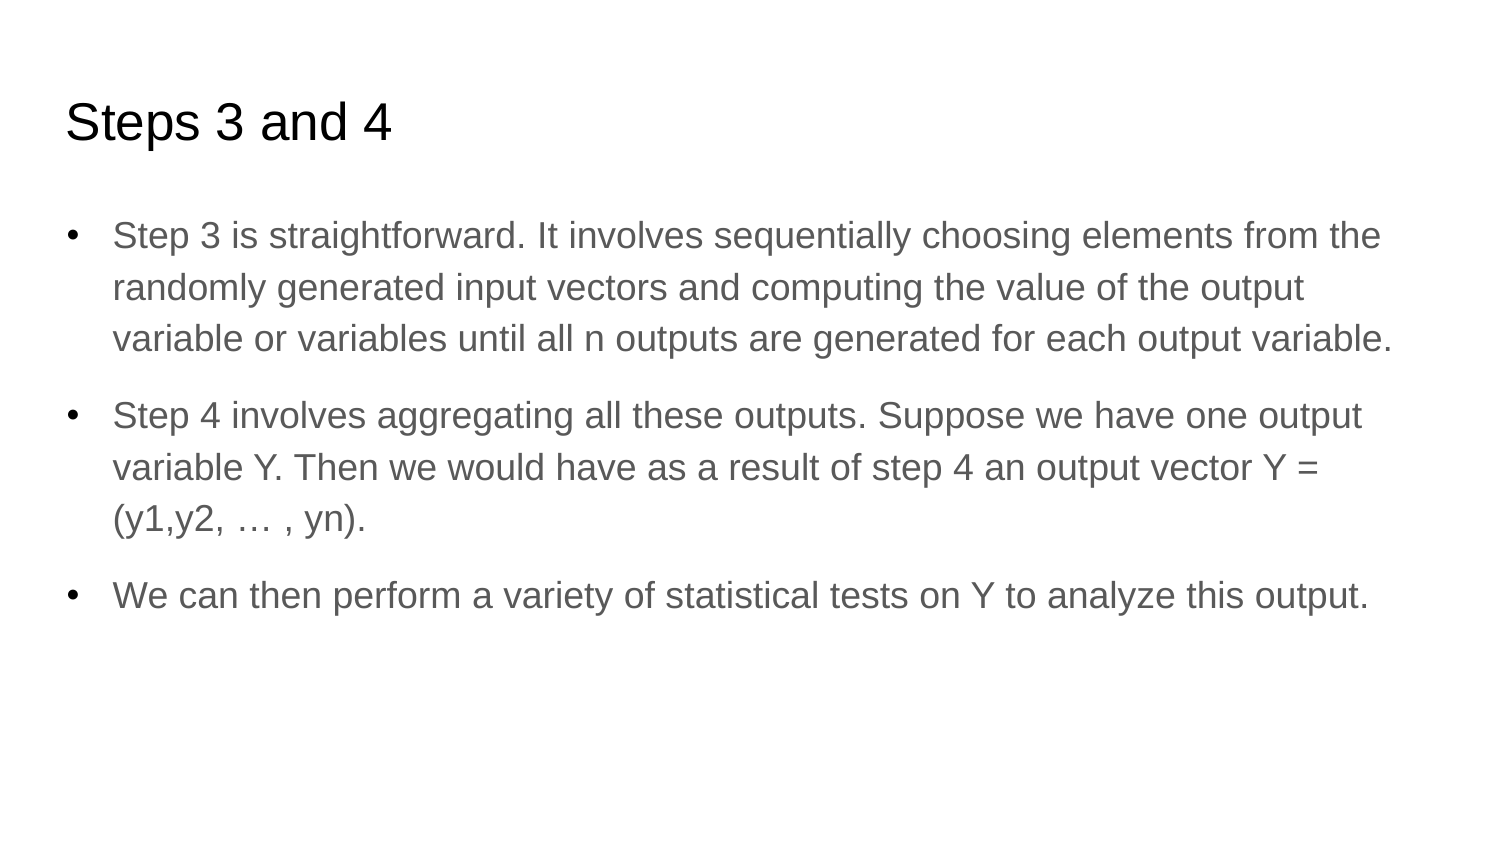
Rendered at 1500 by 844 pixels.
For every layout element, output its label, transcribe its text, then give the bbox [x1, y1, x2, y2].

text_box Steps 3 and 4 [51, 72, 1449, 167]
text_box Step 3 is straightforward. It involves sequentially choosing elements from the randomly generated input vectors and computing the value of the output variable or variables until all n outputs are generated for each output variable. Step 4 involves aggregating all these outputs. Suppose we have one output variable Y. Then we would have as a result of step 4 an output vector Y = (y1,y2, … , yn). We can then perform a variety of statistical tests on Y to analyze this output. [51, 188, 1449, 750]
